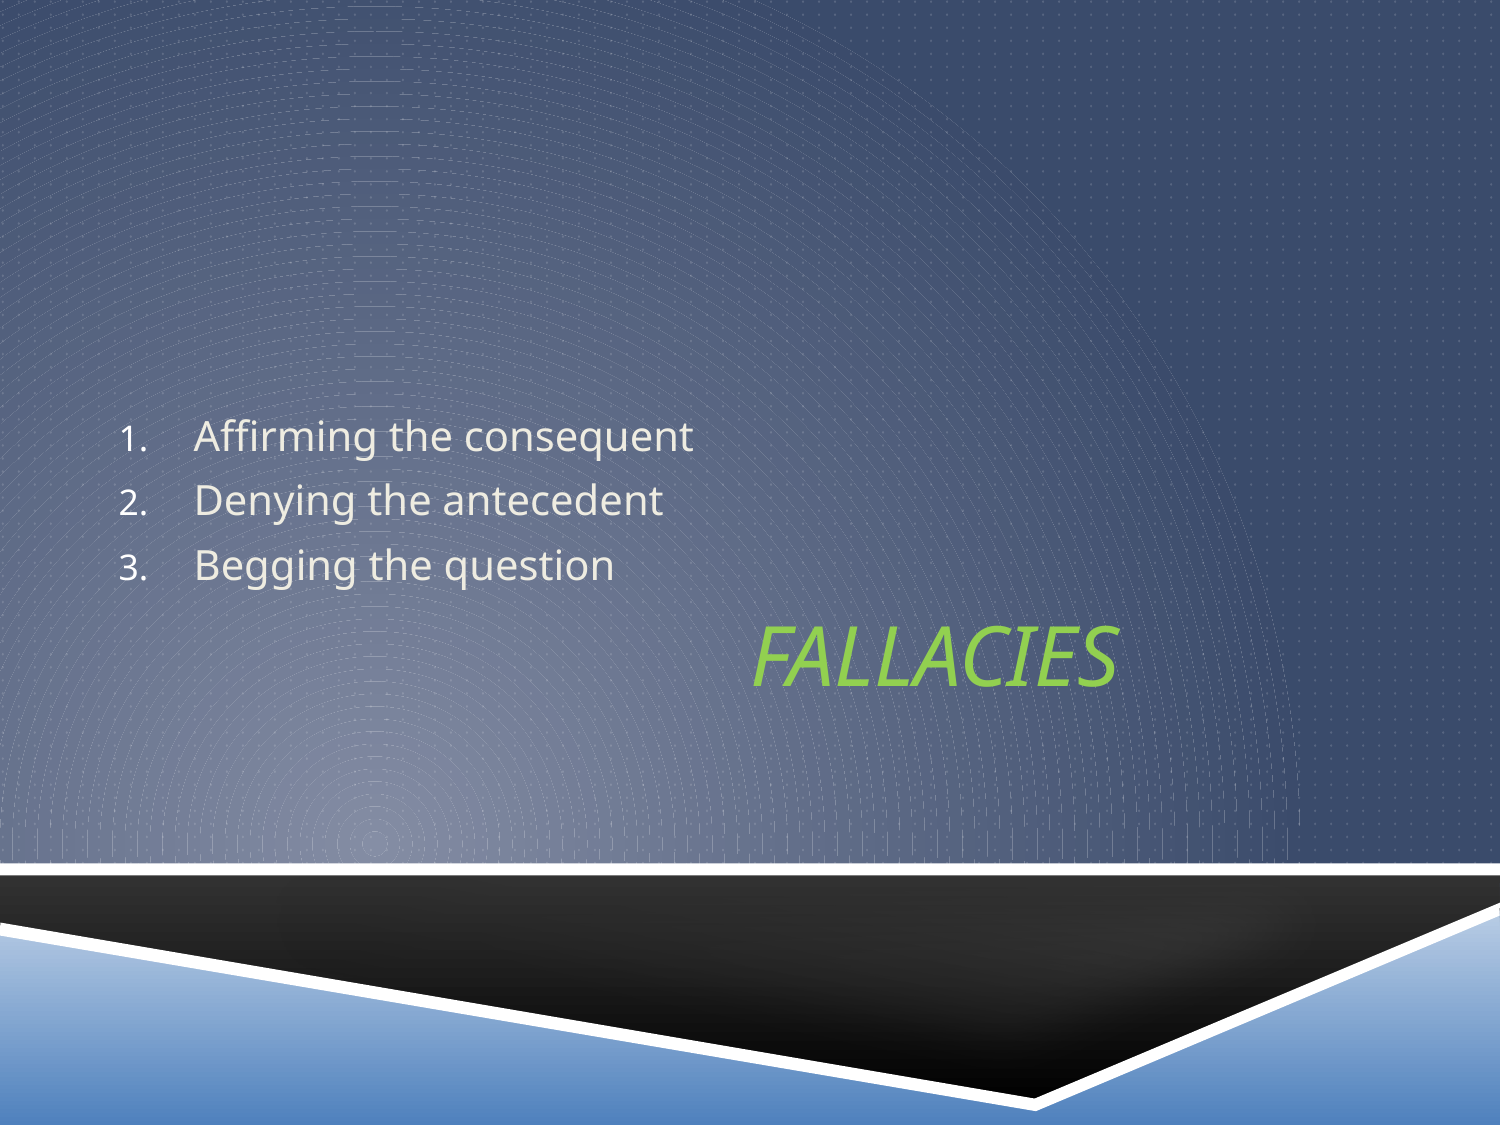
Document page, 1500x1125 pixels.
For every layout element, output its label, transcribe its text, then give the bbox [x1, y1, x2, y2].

title Fallacies [750, 597, 1394, 820]
list Affirming the consequent Denying the antecedent Begging the question [118, 350, 1394, 597]
